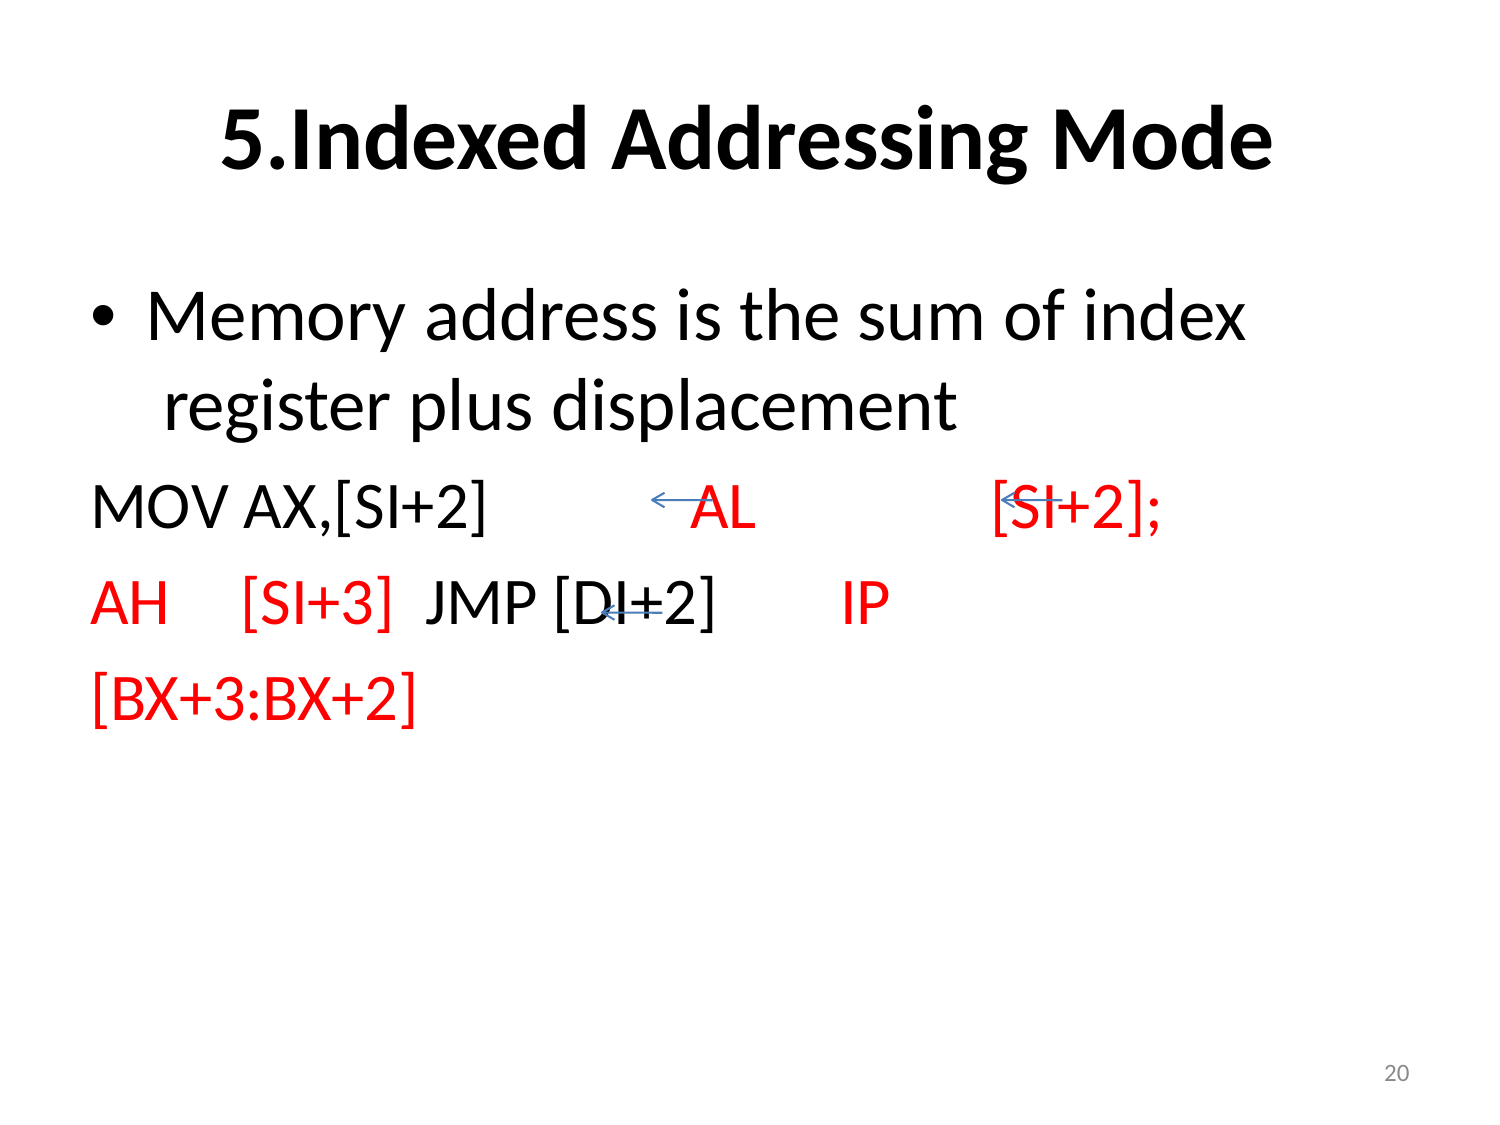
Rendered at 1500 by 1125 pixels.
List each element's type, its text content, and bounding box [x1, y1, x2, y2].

text_box 20 [1377, 1060, 1419, 1087]
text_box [1000, 491, 1064, 509]
title 5.Indexed Addressing Mode [218, 75, 1283, 266]
text_box • Memory address is the sum of index register plus displacement MOV AX,[SI+2] AL [SI+2]; AH [SI+3] JMP [DI+2] IP [BX+3:BX+2] [87, 263, 1251, 734]
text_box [650, 491, 714, 509]
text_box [600, 603, 664, 622]
